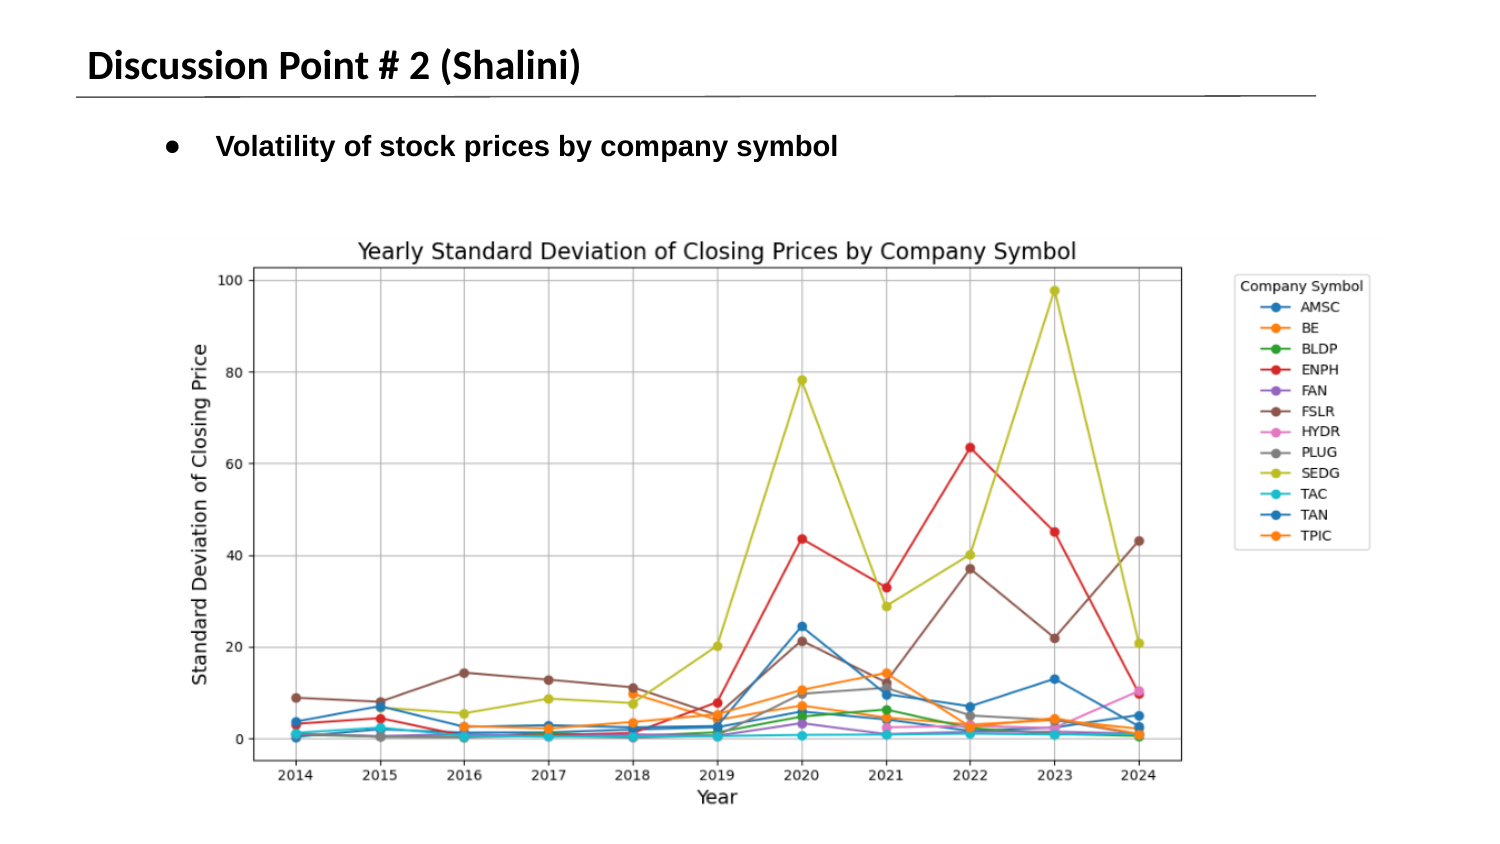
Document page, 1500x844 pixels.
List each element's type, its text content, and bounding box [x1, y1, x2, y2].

title Volatility of stock prices by company symbol [82, 107, 898, 198]
picture [123, 237, 1386, 820]
text_box Discussion Point # 2 (Shalini) [72, 22, 958, 96]
